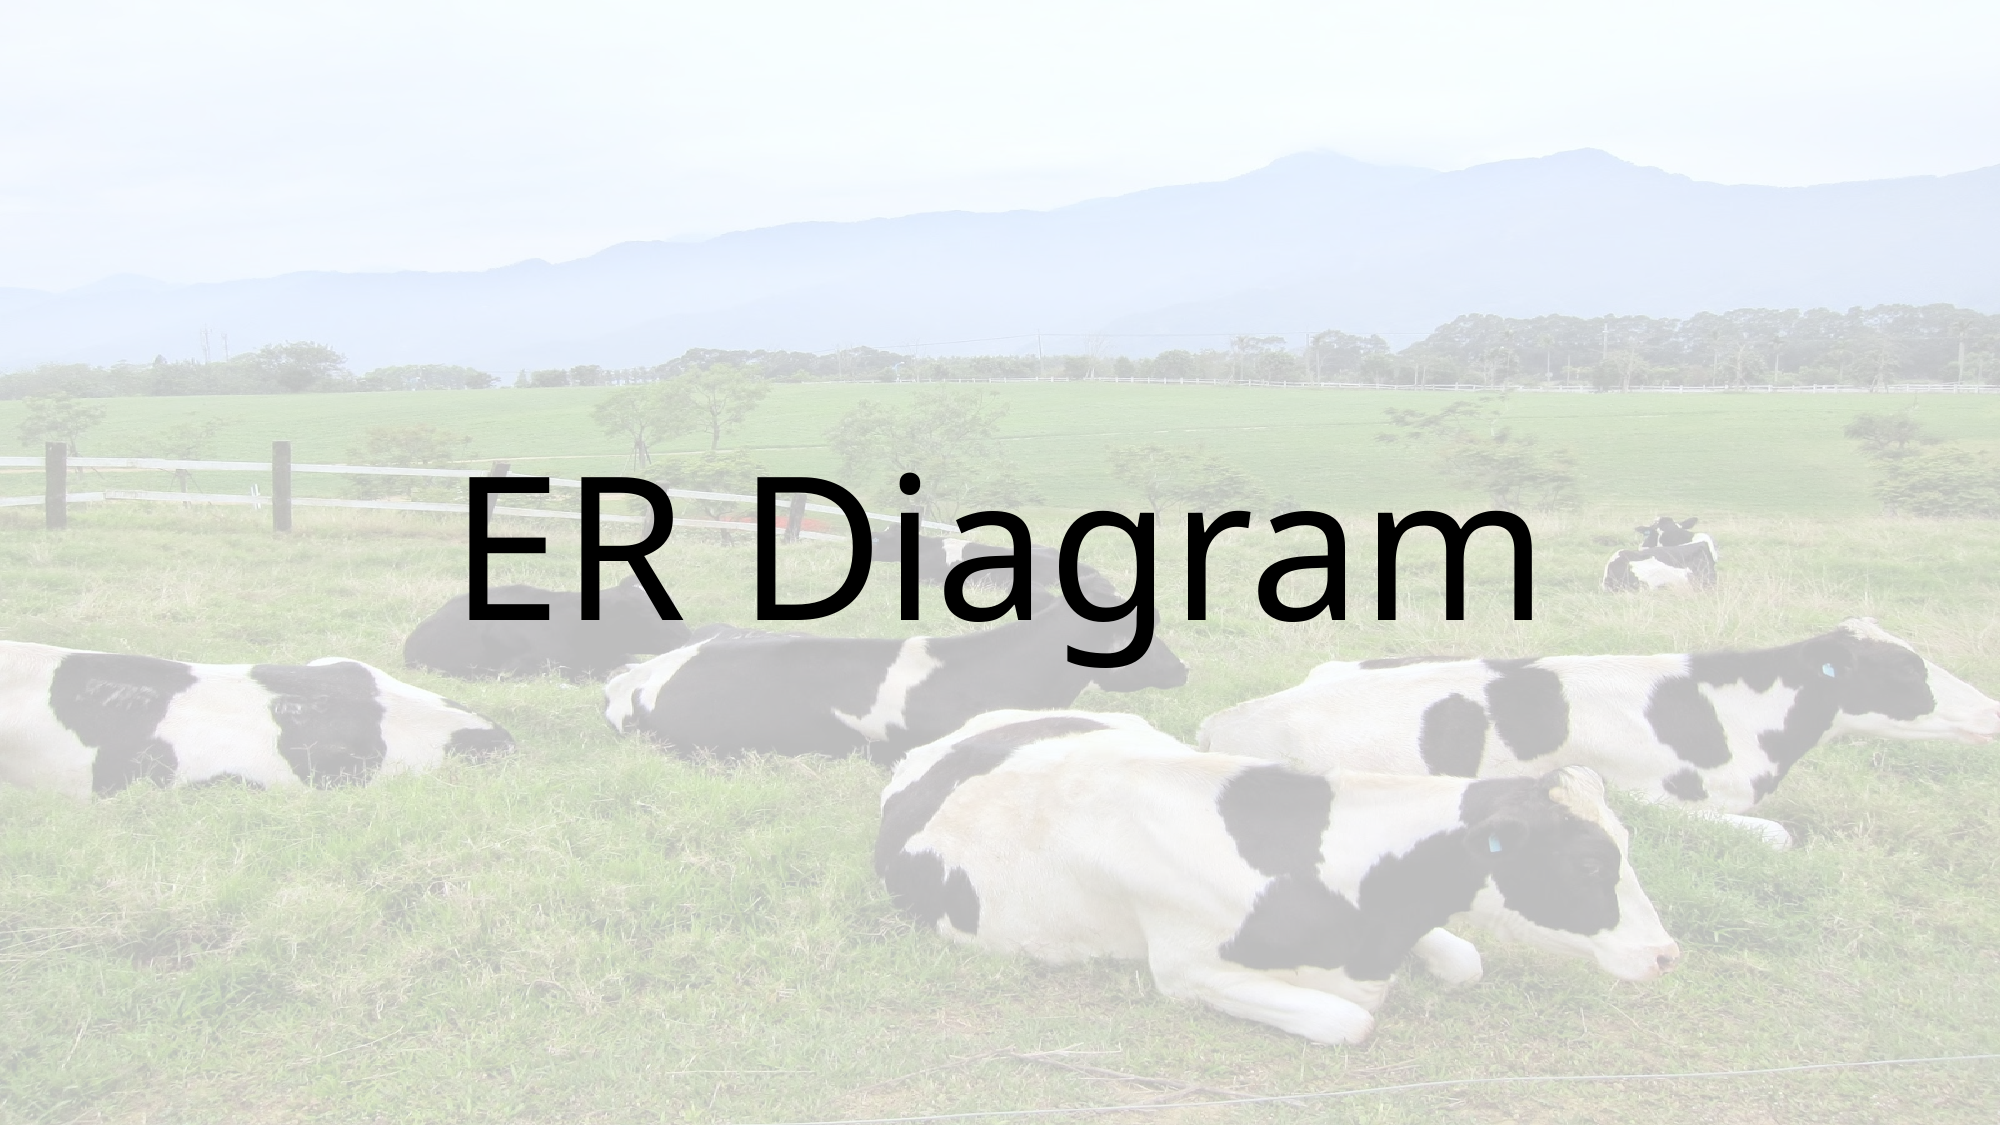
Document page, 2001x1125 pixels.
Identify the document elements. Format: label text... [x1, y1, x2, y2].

title ER Diagram [137, 59, 1863, 1052]
